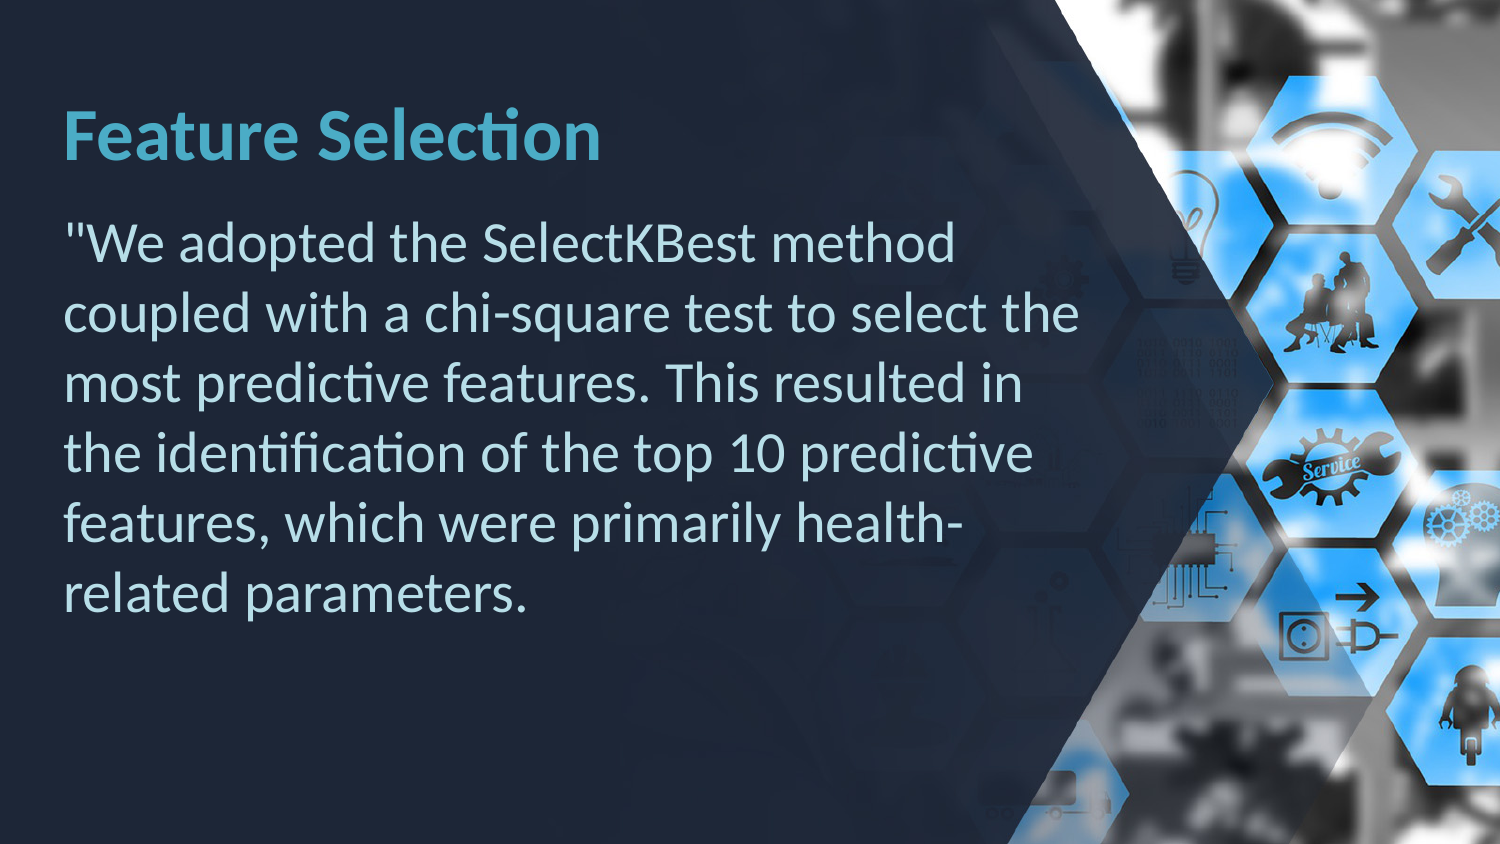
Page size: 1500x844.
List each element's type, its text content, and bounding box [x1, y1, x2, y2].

list "We adopted the SelectKBest method coupled with a chi-square test to select the most predictive features. This resulted in the identification of the top 10 predictive features, which were primarily health-related parameters. [48, 196, 1126, 773]
title Feature Selection [48, 71, 1126, 191]
picture [0, 0, 1500, 844]
